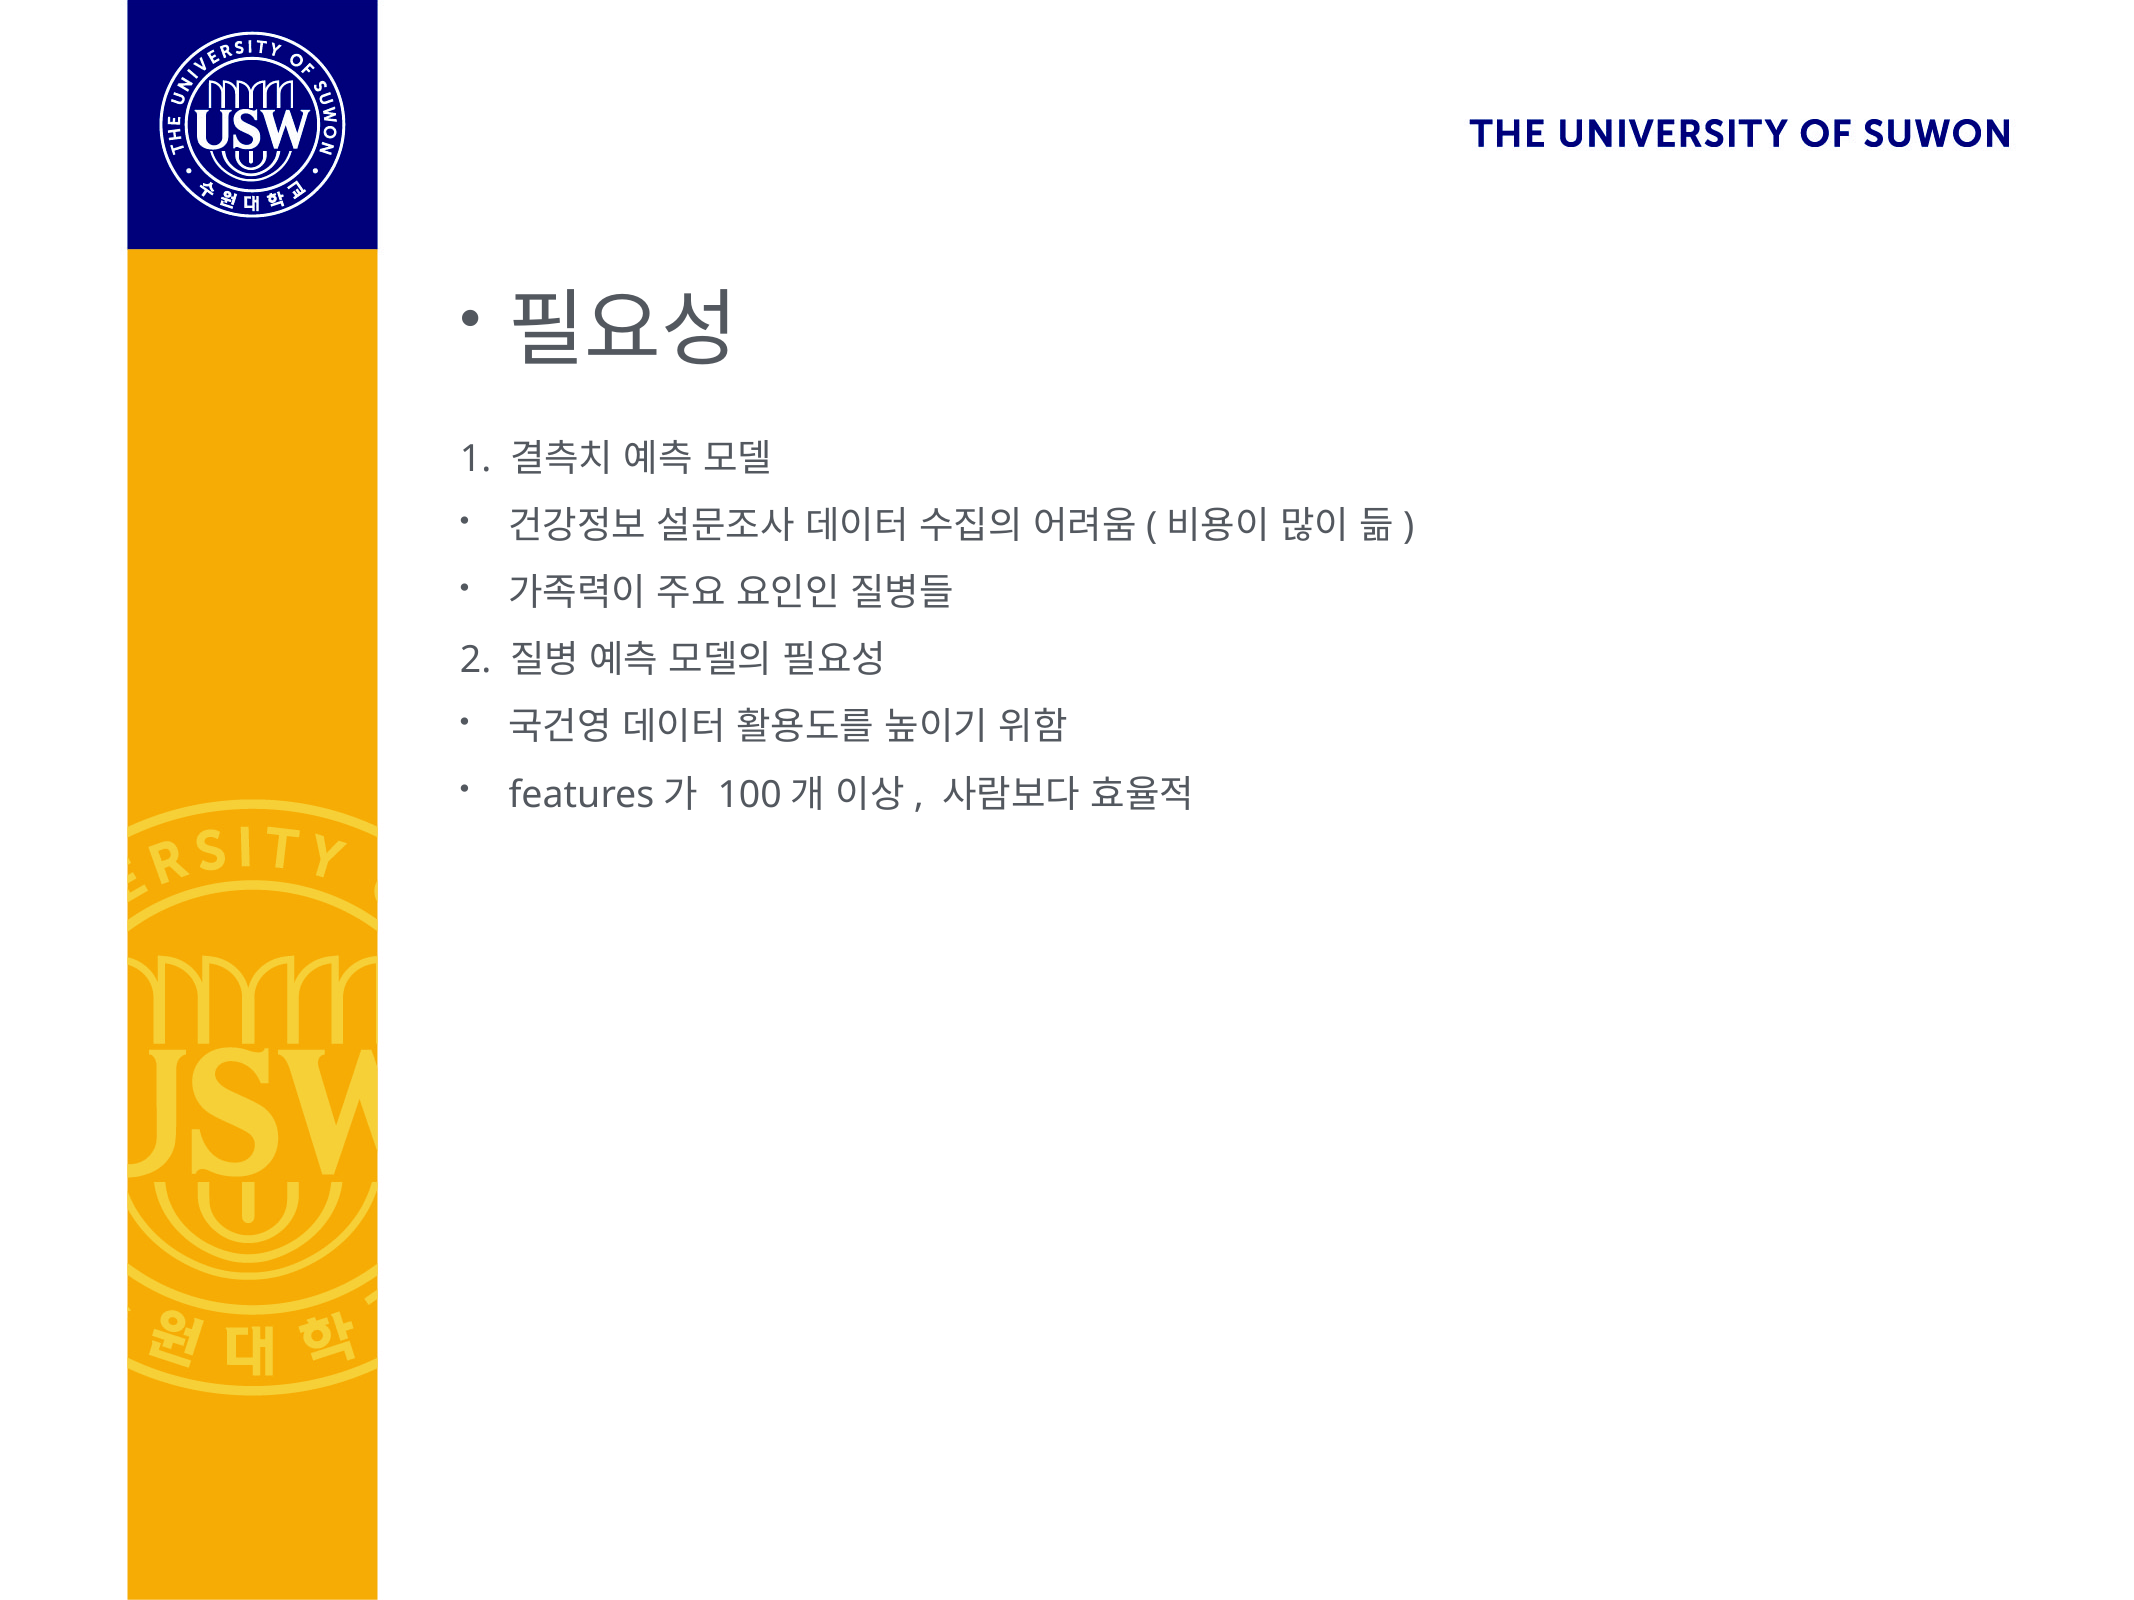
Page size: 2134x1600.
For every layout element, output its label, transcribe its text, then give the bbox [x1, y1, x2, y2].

list 필요성 [444, 228, 2007, 384]
picture [0, 0, 2134, 1600]
list 1. 결측치 예측 모델 건강정보 설문조사 데이터 수집의 어려움(비용이 많이 듦) 가족력이 주요 요인인 질병들 2. 질병 예측 모델의 필요성 국건영 데이터 활용도를 높이기 위함 features가 100개 이상, 사람보다 효율적 [444, 408, 2007, 1162]
